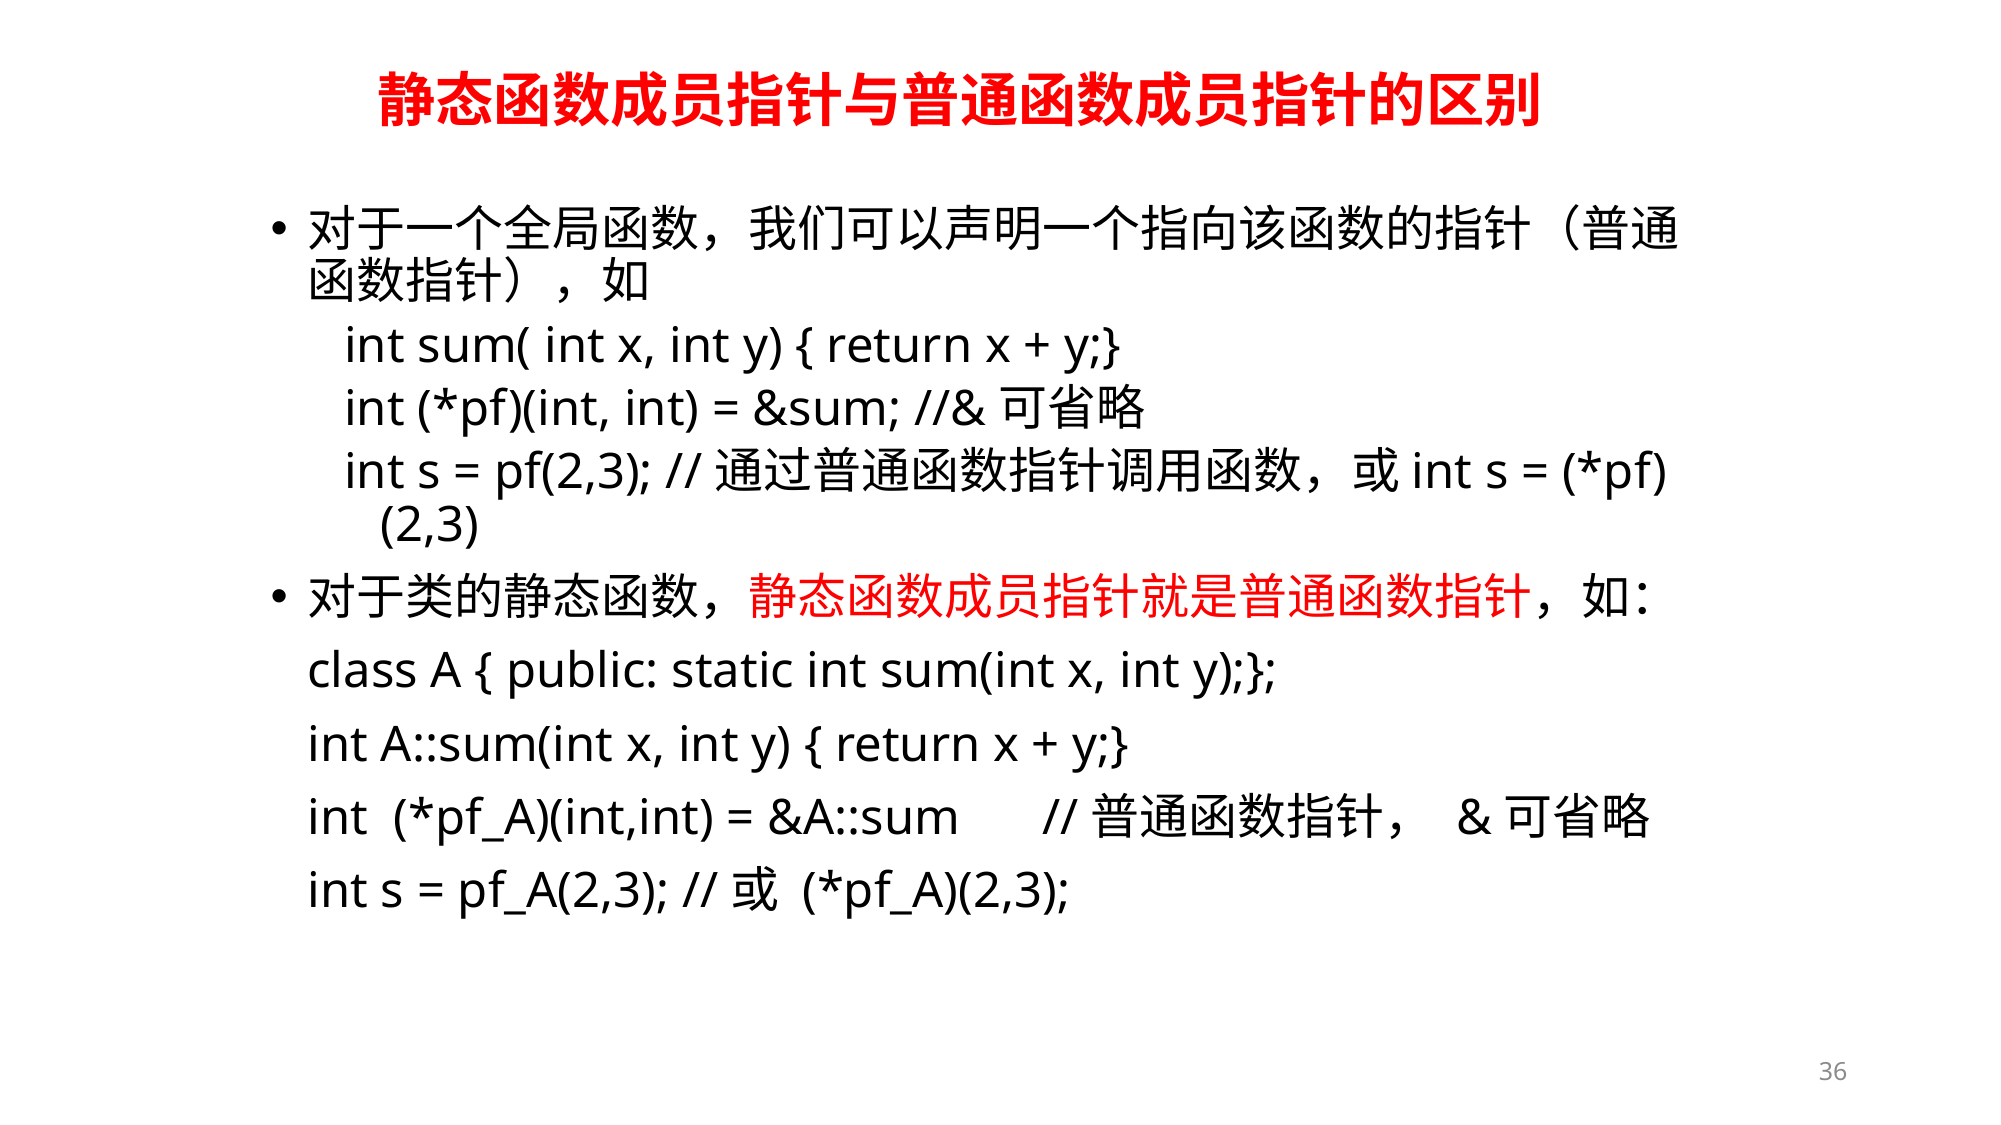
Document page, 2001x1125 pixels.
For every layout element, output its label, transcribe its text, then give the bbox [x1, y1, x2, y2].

slide_number 36 [1412, 1042, 1863, 1103]
title 静态函数成员指针与普通函数成员指针的区别 [362, 42, 1638, 163]
list 对于一个全局函数，我们可以声明一个指向该函数的指针（普通函数指针），如 int sum( int x, int y) { return x + y;} int (*pf)(int, int) = &sum; //&可省略 int s = pf(2,3); //通过普通函数指针调用函数，或int s = (*pf)(2,3) 对于类的静态函数，静态函数成员指针就是普通函数指针，如： class A { public: static int sum(int x, int y);}; int A::sum(int x, int y) { return x + y;} int (*pf_A)(int,int) = &A::sum //普通函数指针， &可省略 int s = pf_A(2,3); //或 (*pf_A)(2,3); [255, 196, 1715, 929]
